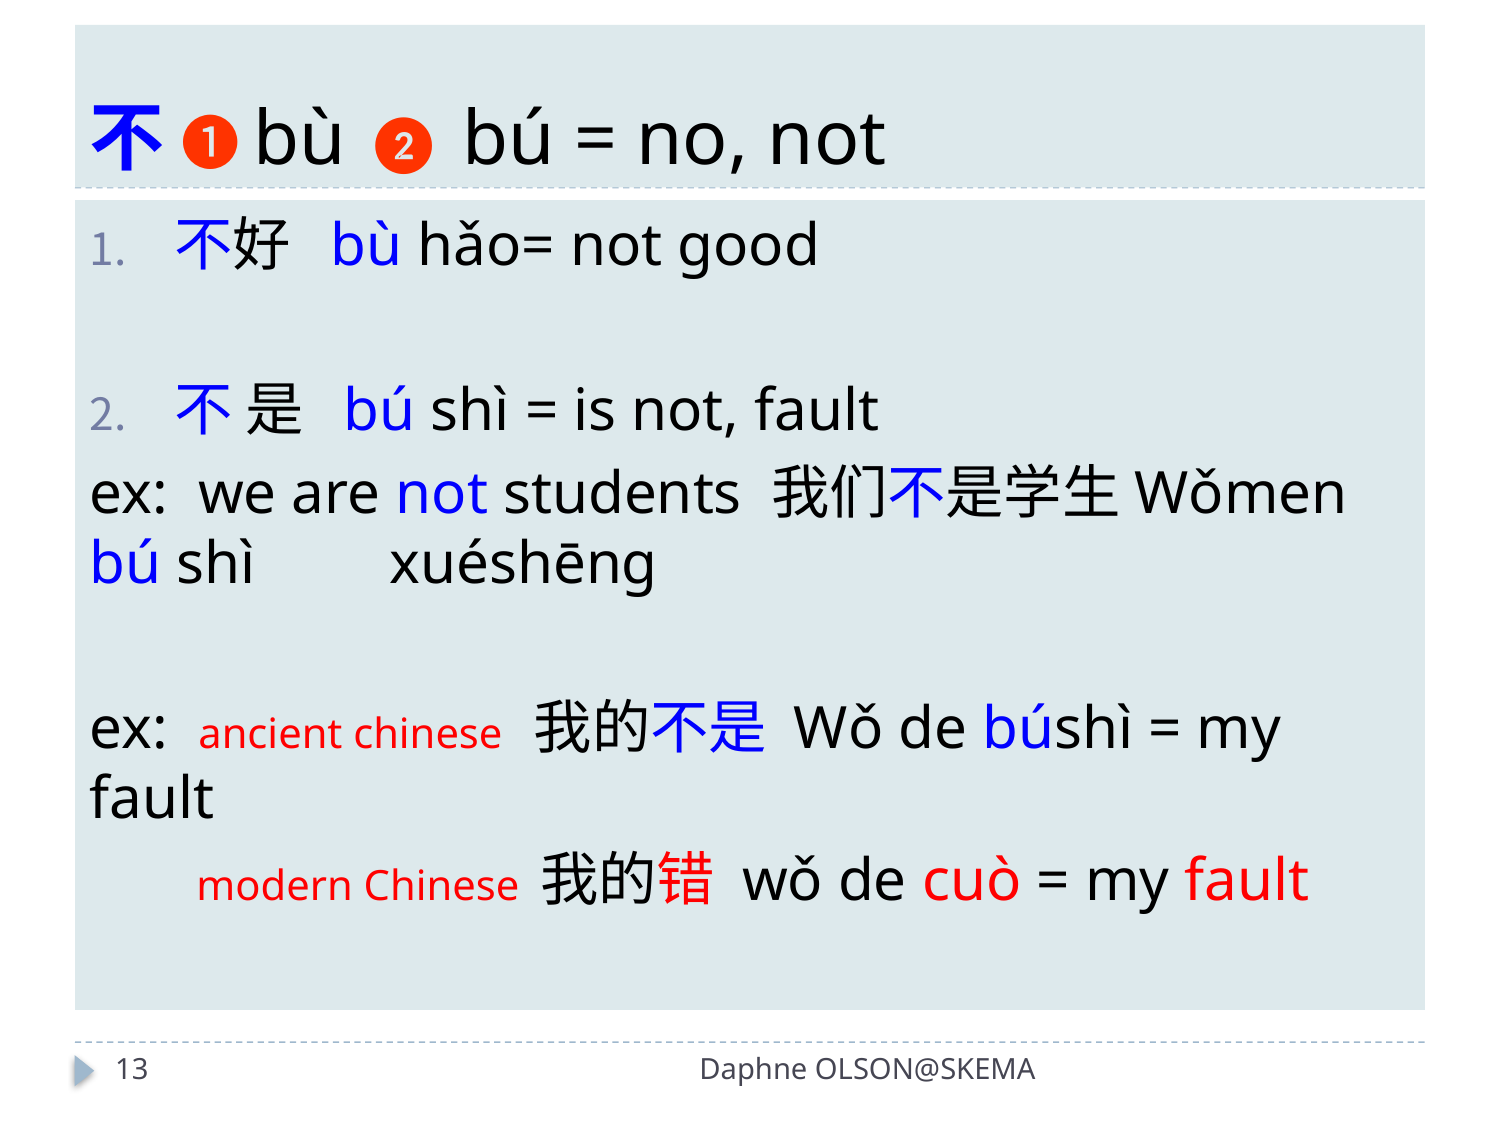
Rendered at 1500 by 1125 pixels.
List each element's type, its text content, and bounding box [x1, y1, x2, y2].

title 不 ❶bù ❷ bú = no, not [75, 24, 1425, 188]
list 不好 bù hǎo= not good 不 是 bú shì = is not, fault ex: we are not students 我们不是学生Wǒmen bú shì xuéshēng ex: ancient chinese 我的不是 Wǒ de búshì = my fault modern Chinese 我的错 wǒ de cuò = my fault [75, 200, 1425, 1010]
slide_number 13 [100, 1042, 426, 1103]
footer Daphne OLSON@SKEMA [475, 1042, 1051, 1103]
